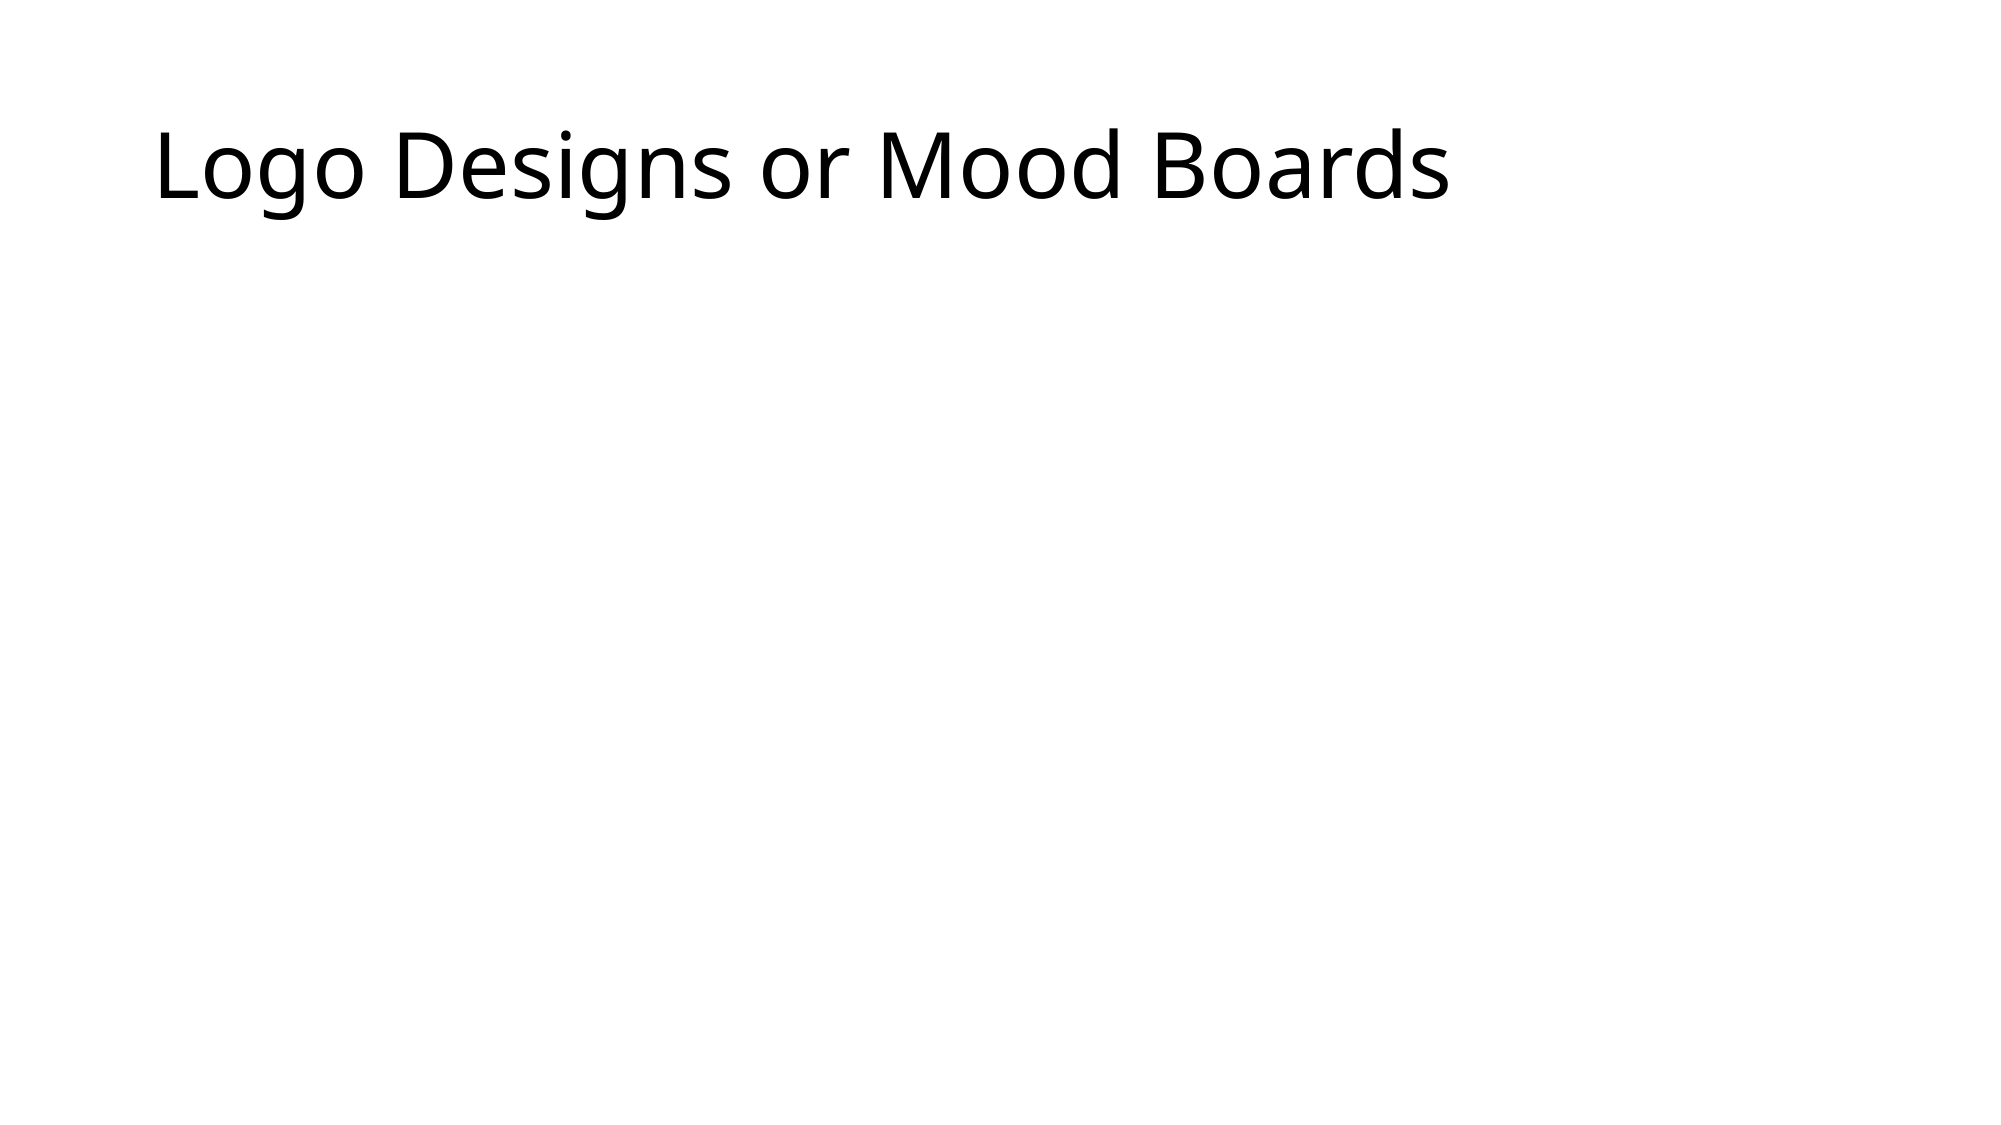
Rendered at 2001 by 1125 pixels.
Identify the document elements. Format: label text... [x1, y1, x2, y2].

title Logo Designs or Mood Boards [137, 59, 1863, 278]
